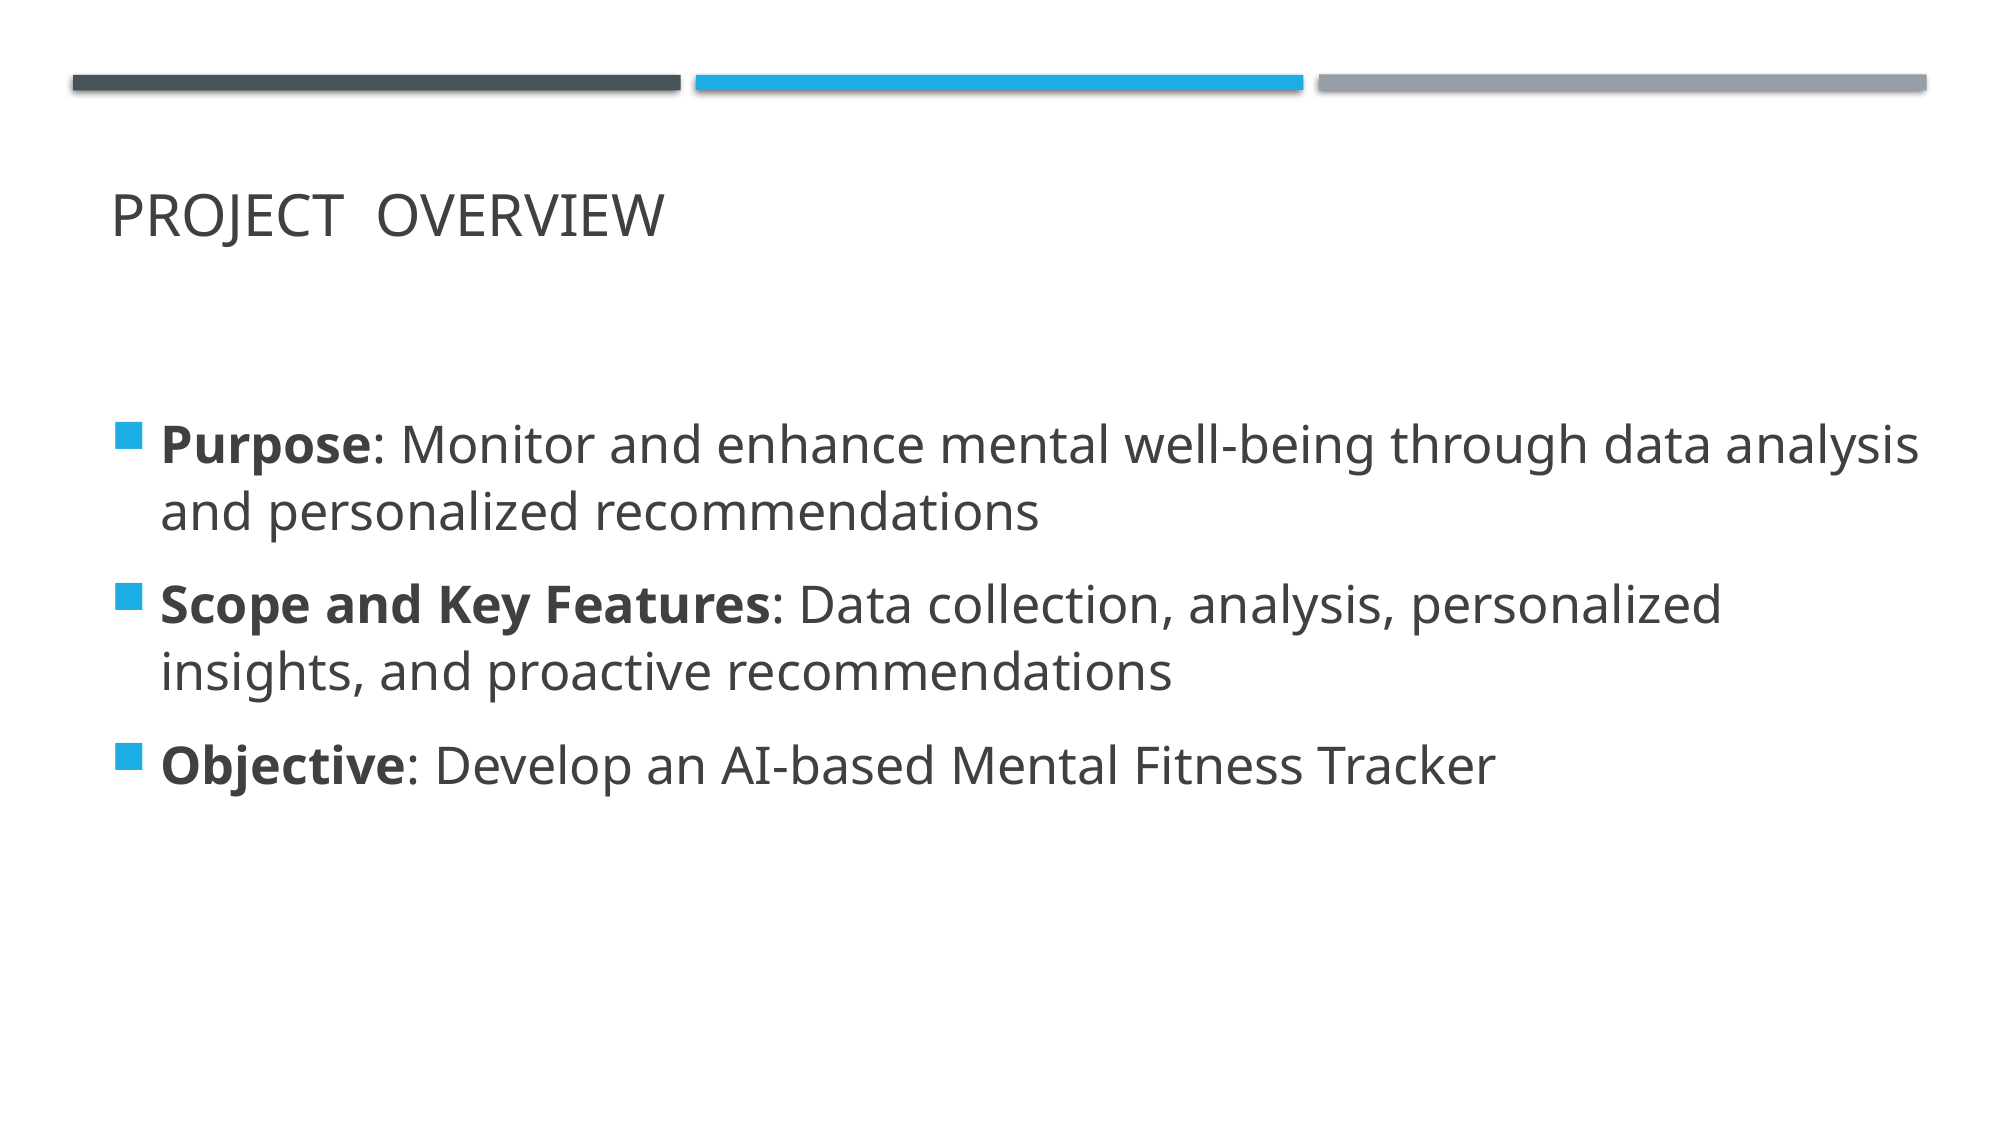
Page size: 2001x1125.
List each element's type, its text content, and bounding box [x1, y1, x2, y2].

title PROJECT OVERVIEW [95, 115, 1905, 310]
list Purpose: Monitor and enhance mental well-being through data analysis and personalized recommendations Scope and Key Features: Data collection, analysis, personalized insights, and proactive recommendations Objective: Develop an AI-based Mental Fitness Tracker [95, 310, 1953, 907]
